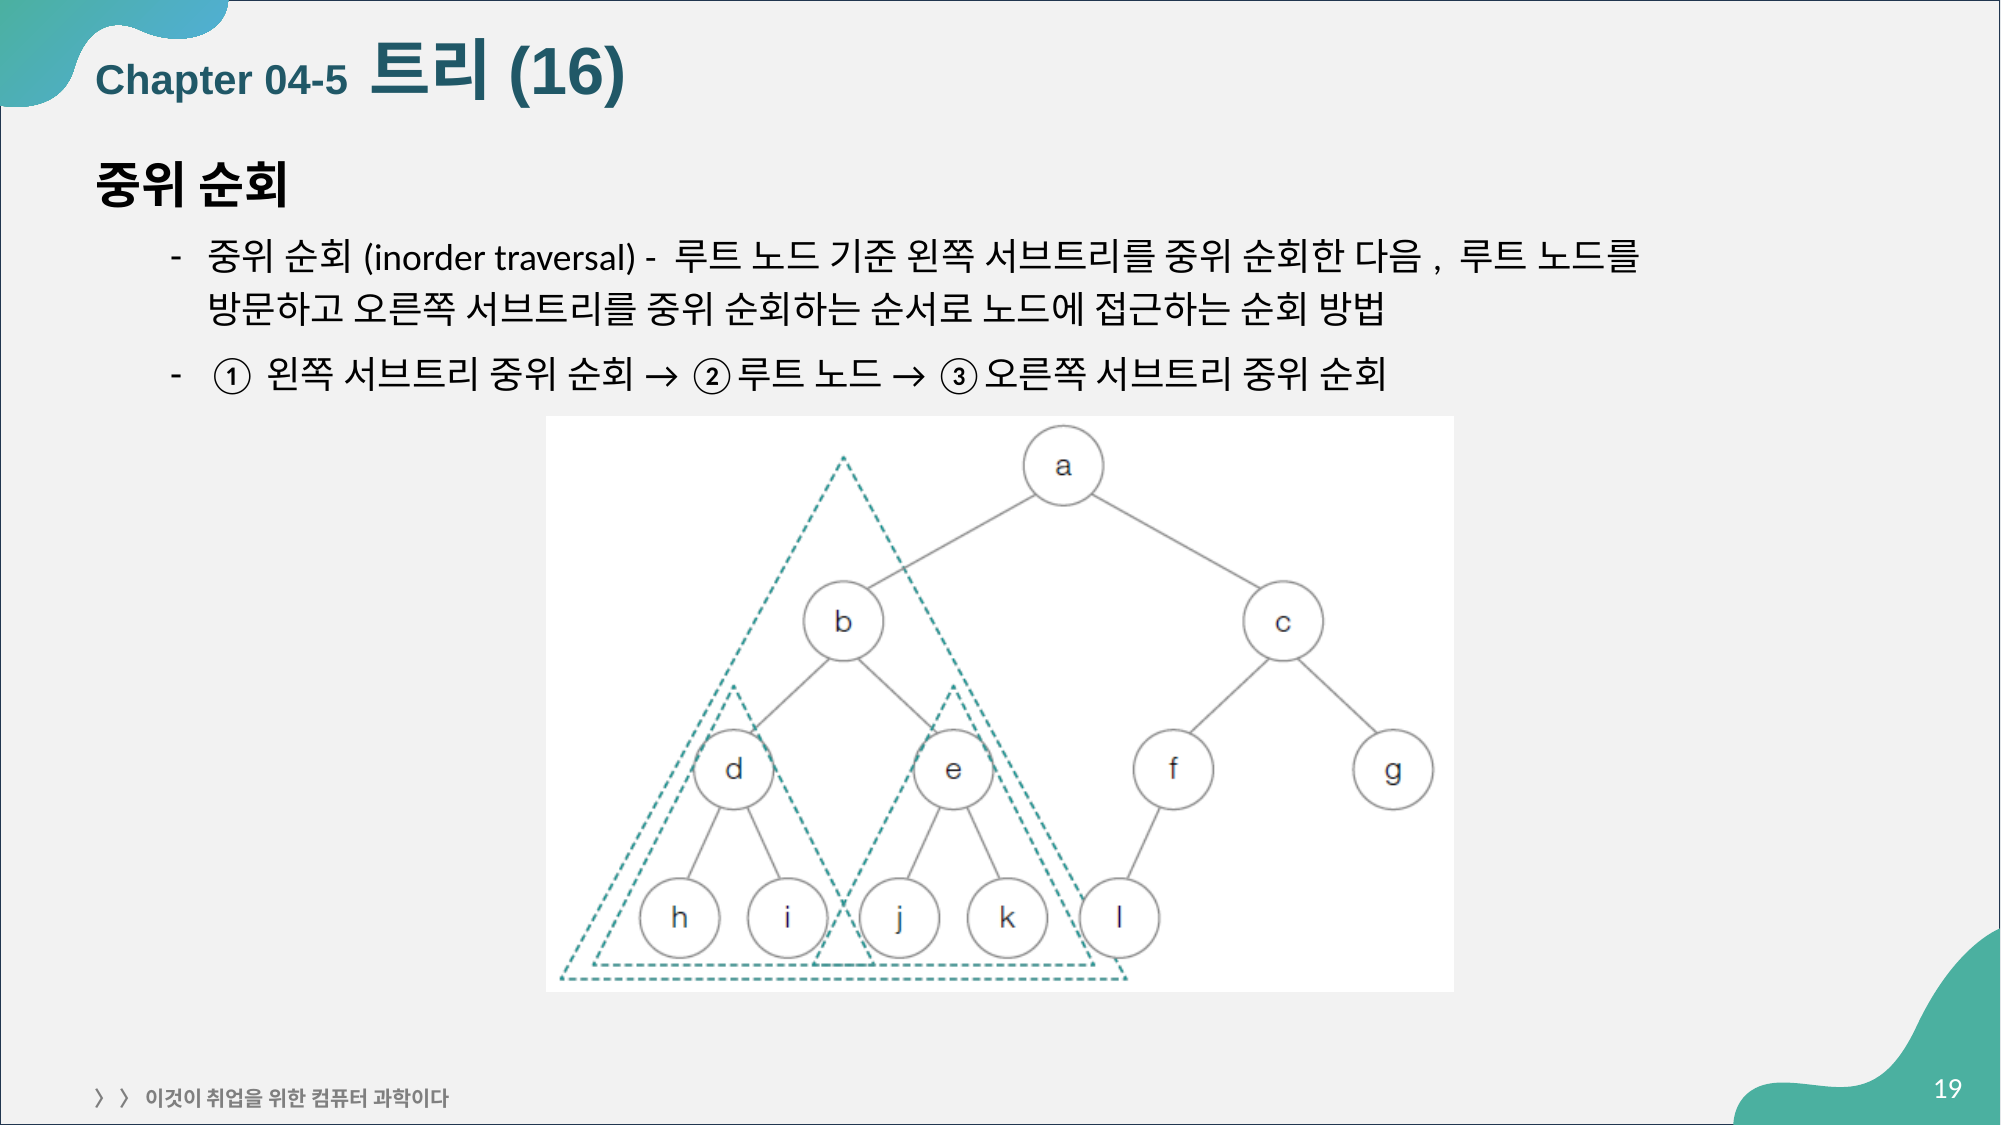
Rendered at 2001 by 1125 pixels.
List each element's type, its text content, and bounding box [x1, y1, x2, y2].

slide_number ‹#› [1917, 1061, 1984, 1122]
list 중위 순회 중위 순회(inorder traversal) - 루트 노드 기준 왼쪽 서브트리를 중위 순회한 다음, 루트 노드를 방문하고 오른쪽 서브트리를 중위 순회하는 순서로 노드에 접근하는 순회 방법 ①왼쪽 서브트리 중위 순회 → ②루트 노드 → ③오른쪽 서브트리 중위 순회 [79, 133, 1931, 1035]
picture [546, 416, 1454, 992]
footer 〉 〉 이것이 취업을 위한 컴퓨터 과학이다 [79, 1078, 755, 1114]
title Chapter 04-5 트리(16) [79, 17, 1931, 128]
